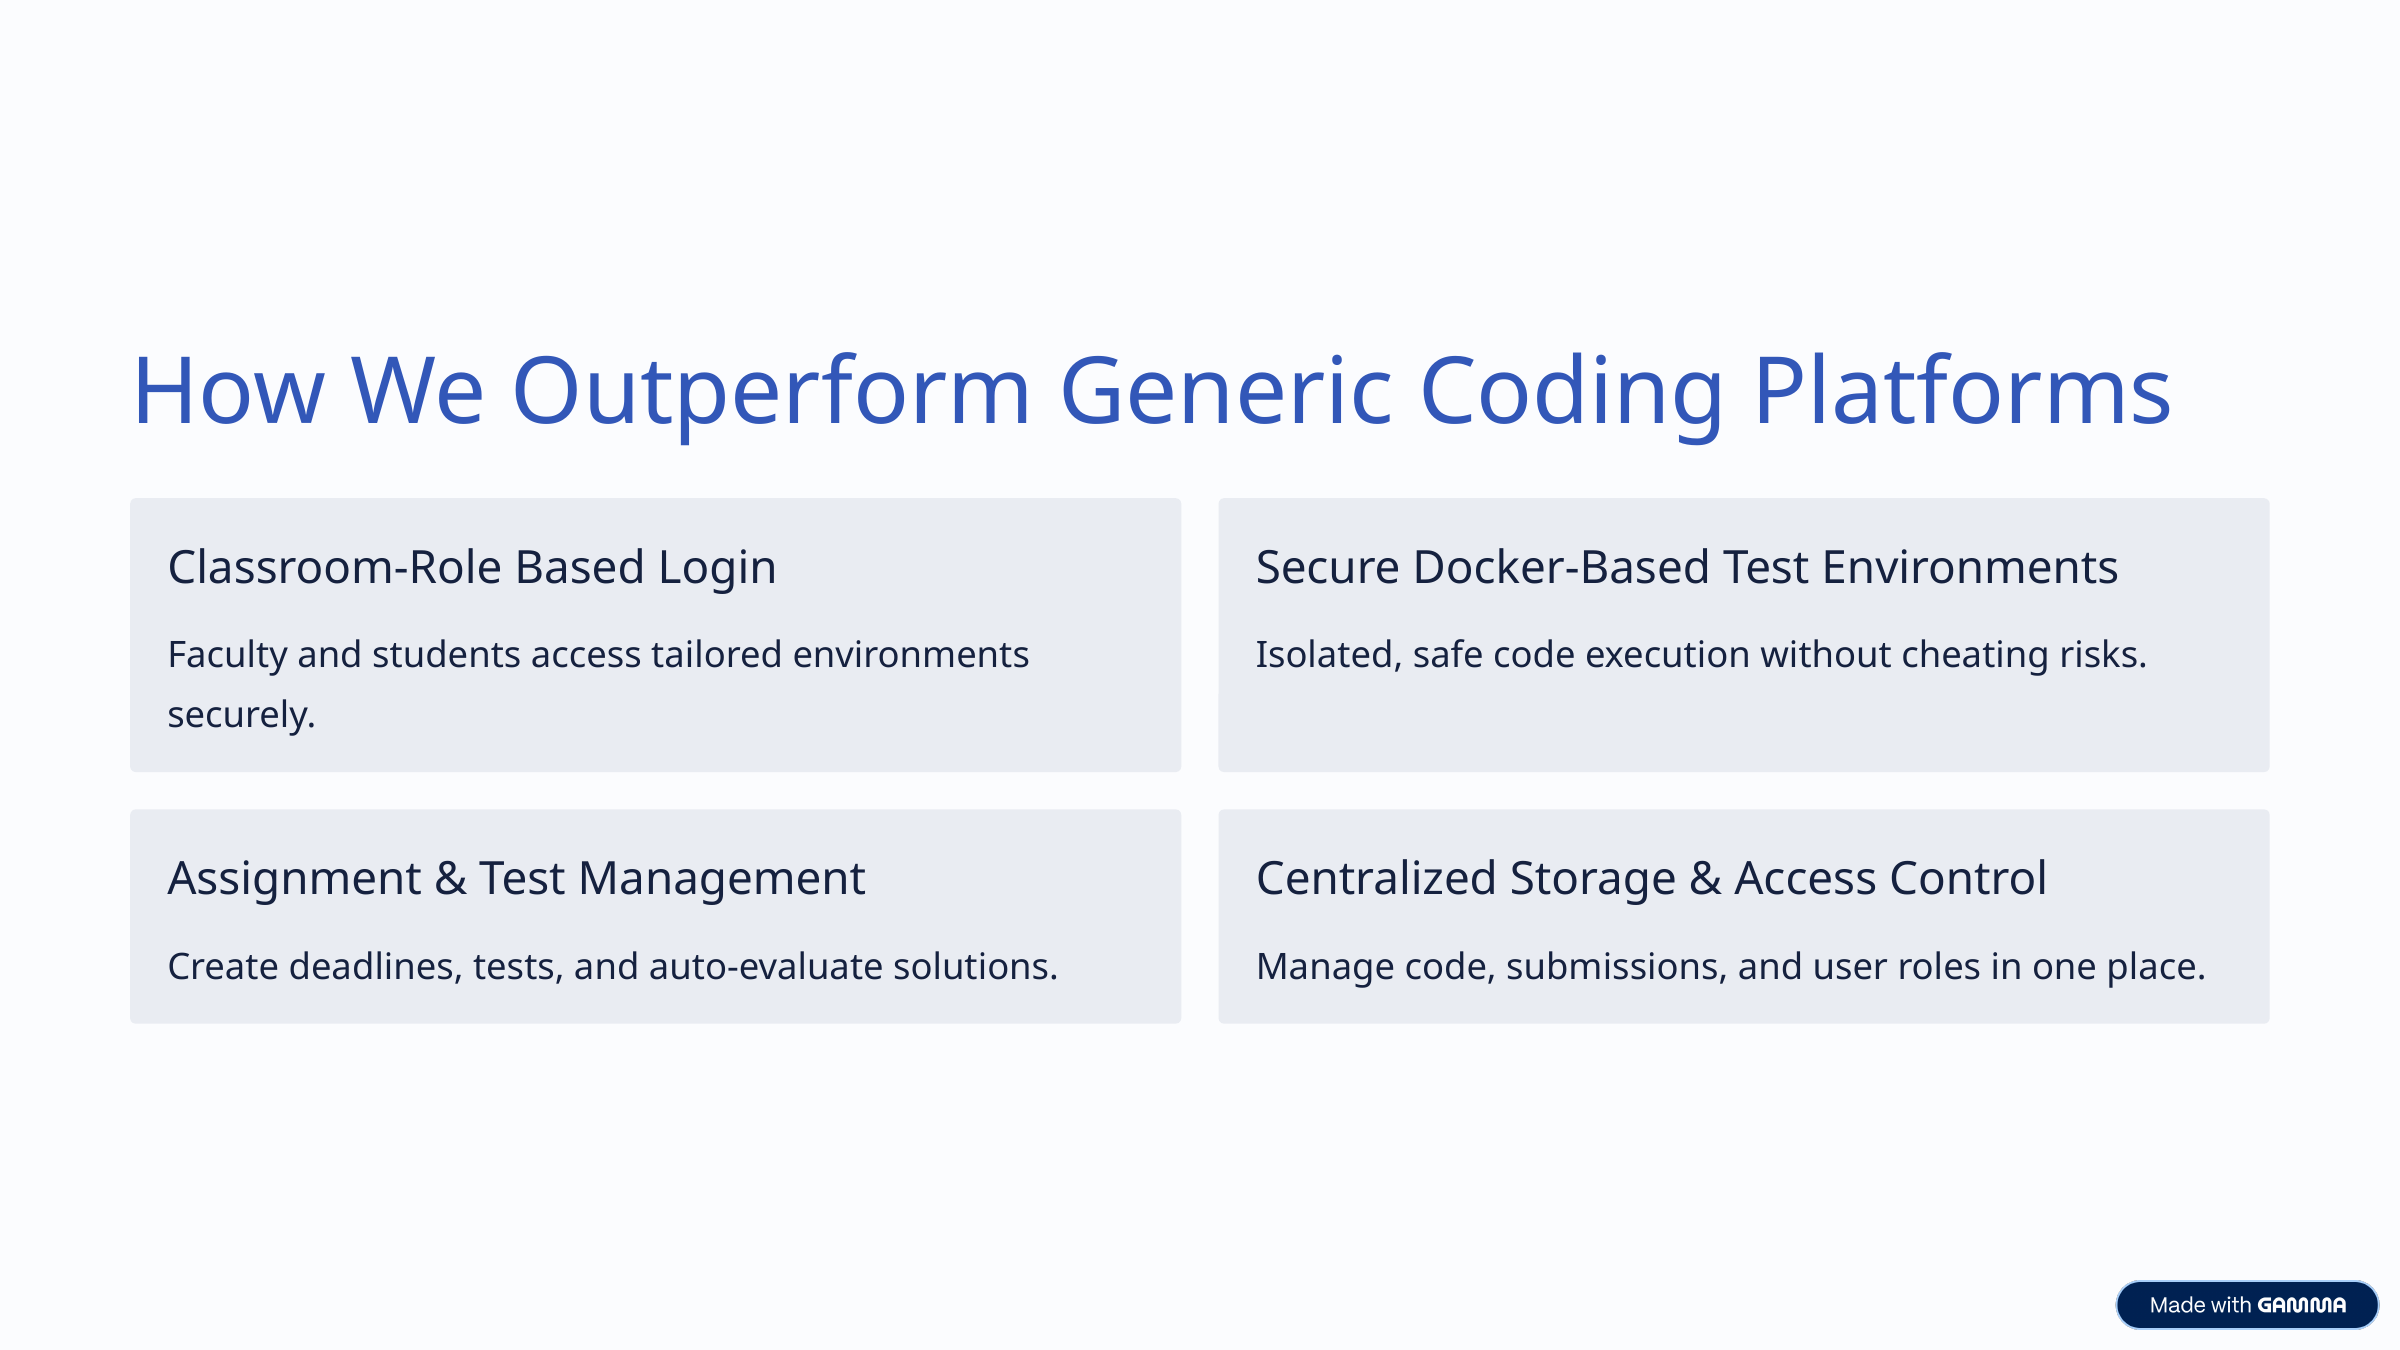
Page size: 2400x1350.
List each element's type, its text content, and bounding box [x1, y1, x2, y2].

text_box [1218, 498, 2270, 773]
text_box Manage code, submissions, and user roles in one place. [1255, 926, 2233, 987]
text_box Classroom-Role Based Login [167, 535, 793, 594]
text_box Faculty and students access tailored environments securely. [167, 615, 1145, 735]
picture [2106, 1271, 2389, 1339]
text_box Assignment & Test Management [167, 846, 884, 905]
text_box [1218, 809, 2270, 1024]
text_box [130, 809, 1182, 1024]
text_box Create deadlines, tests, and auto-evaluate solutions. [167, 926, 1145, 987]
text_box Centralized Storage & Access Control [1255, 846, 2060, 905]
text_box Isolated, safe code execution without cheating risks. [1255, 615, 2233, 676]
text_box Secure Docker-Based Test Environments [1255, 535, 2146, 594]
text_box [130, 498, 1182, 773]
text_box How We Outperform Generic Coding Platforms [130, 326, 2175, 443]
